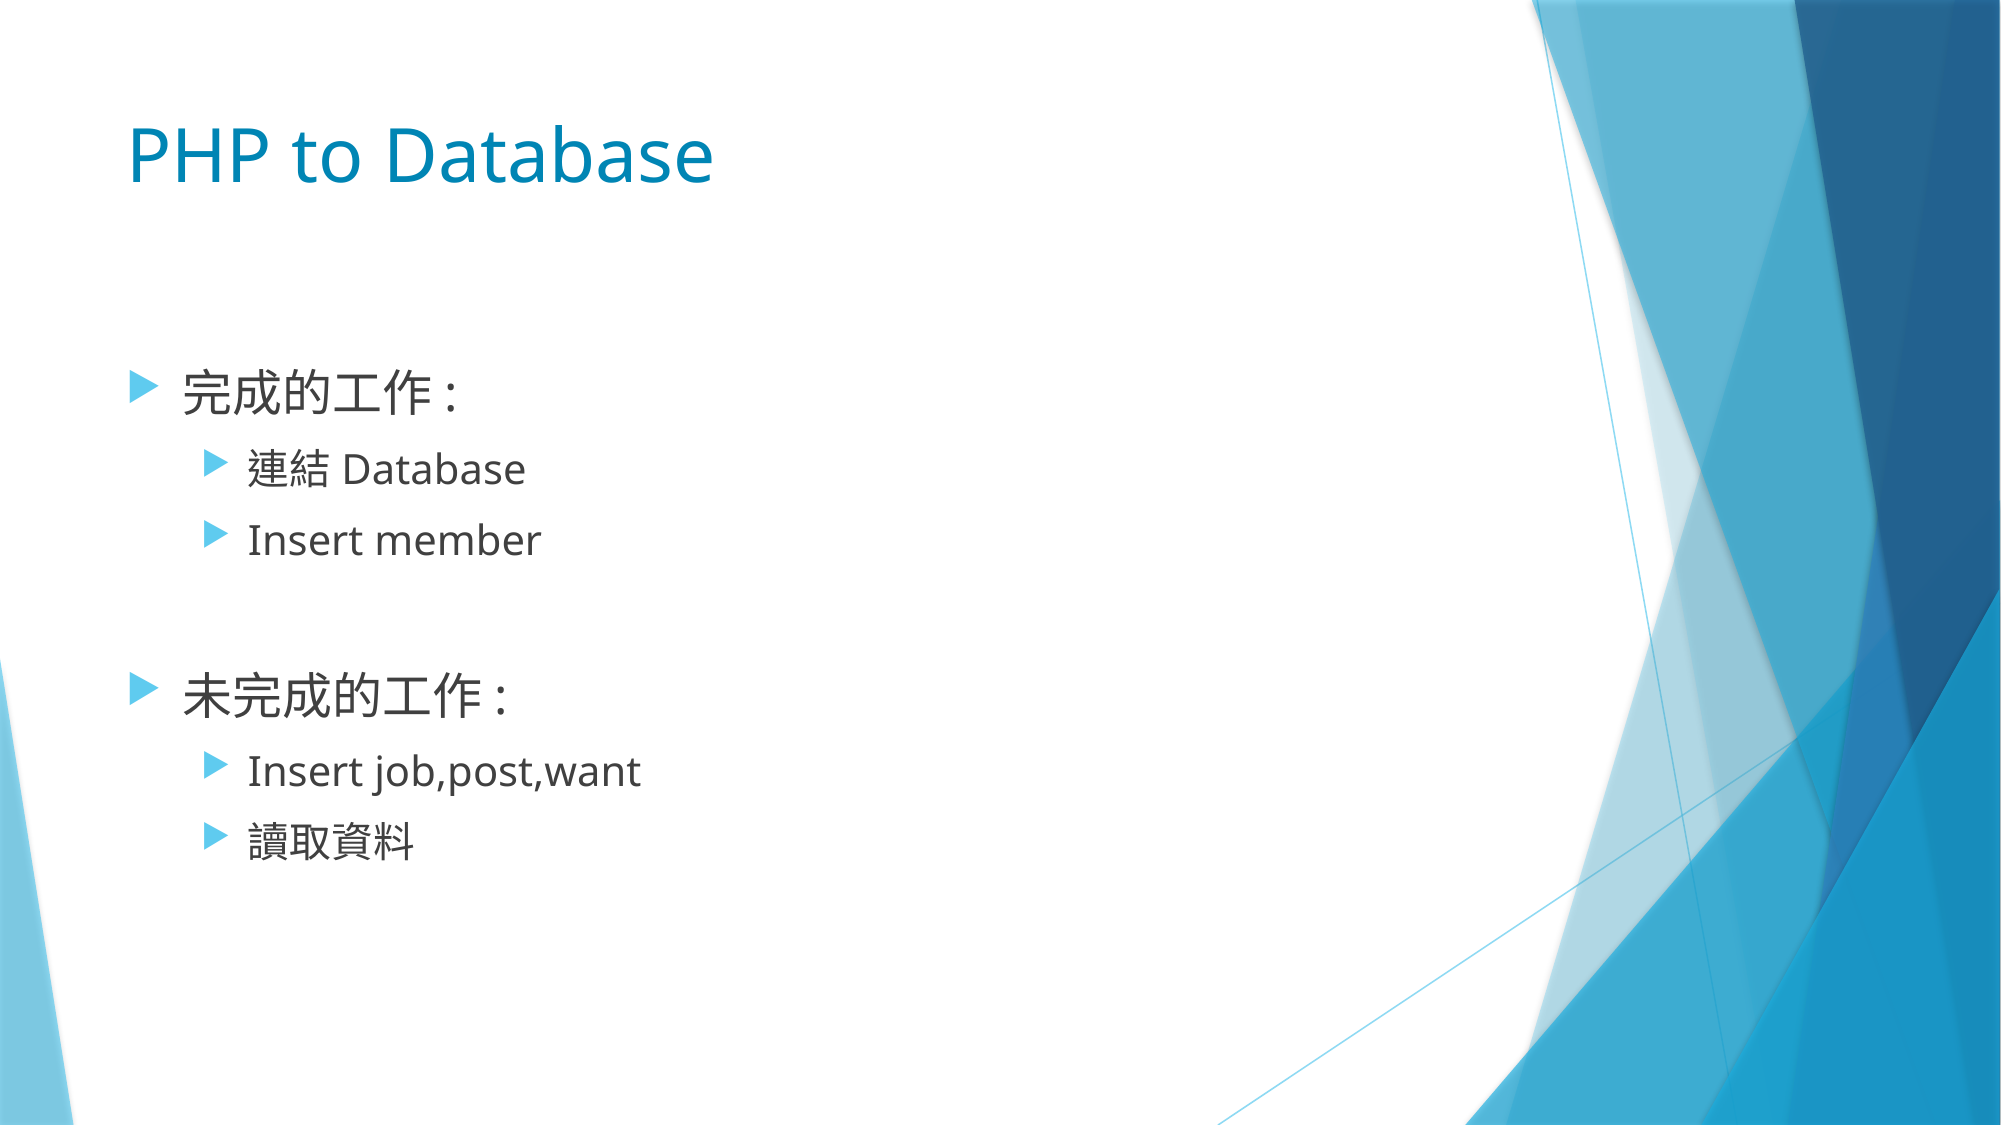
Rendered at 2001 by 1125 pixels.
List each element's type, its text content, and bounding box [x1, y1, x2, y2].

list 完成的工作: 連結Database Insert member 未完成的工作: Insert job,post,want 讀取資料 [111, 354, 1522, 992]
title PHP to Database [111, 99, 1522, 317]
